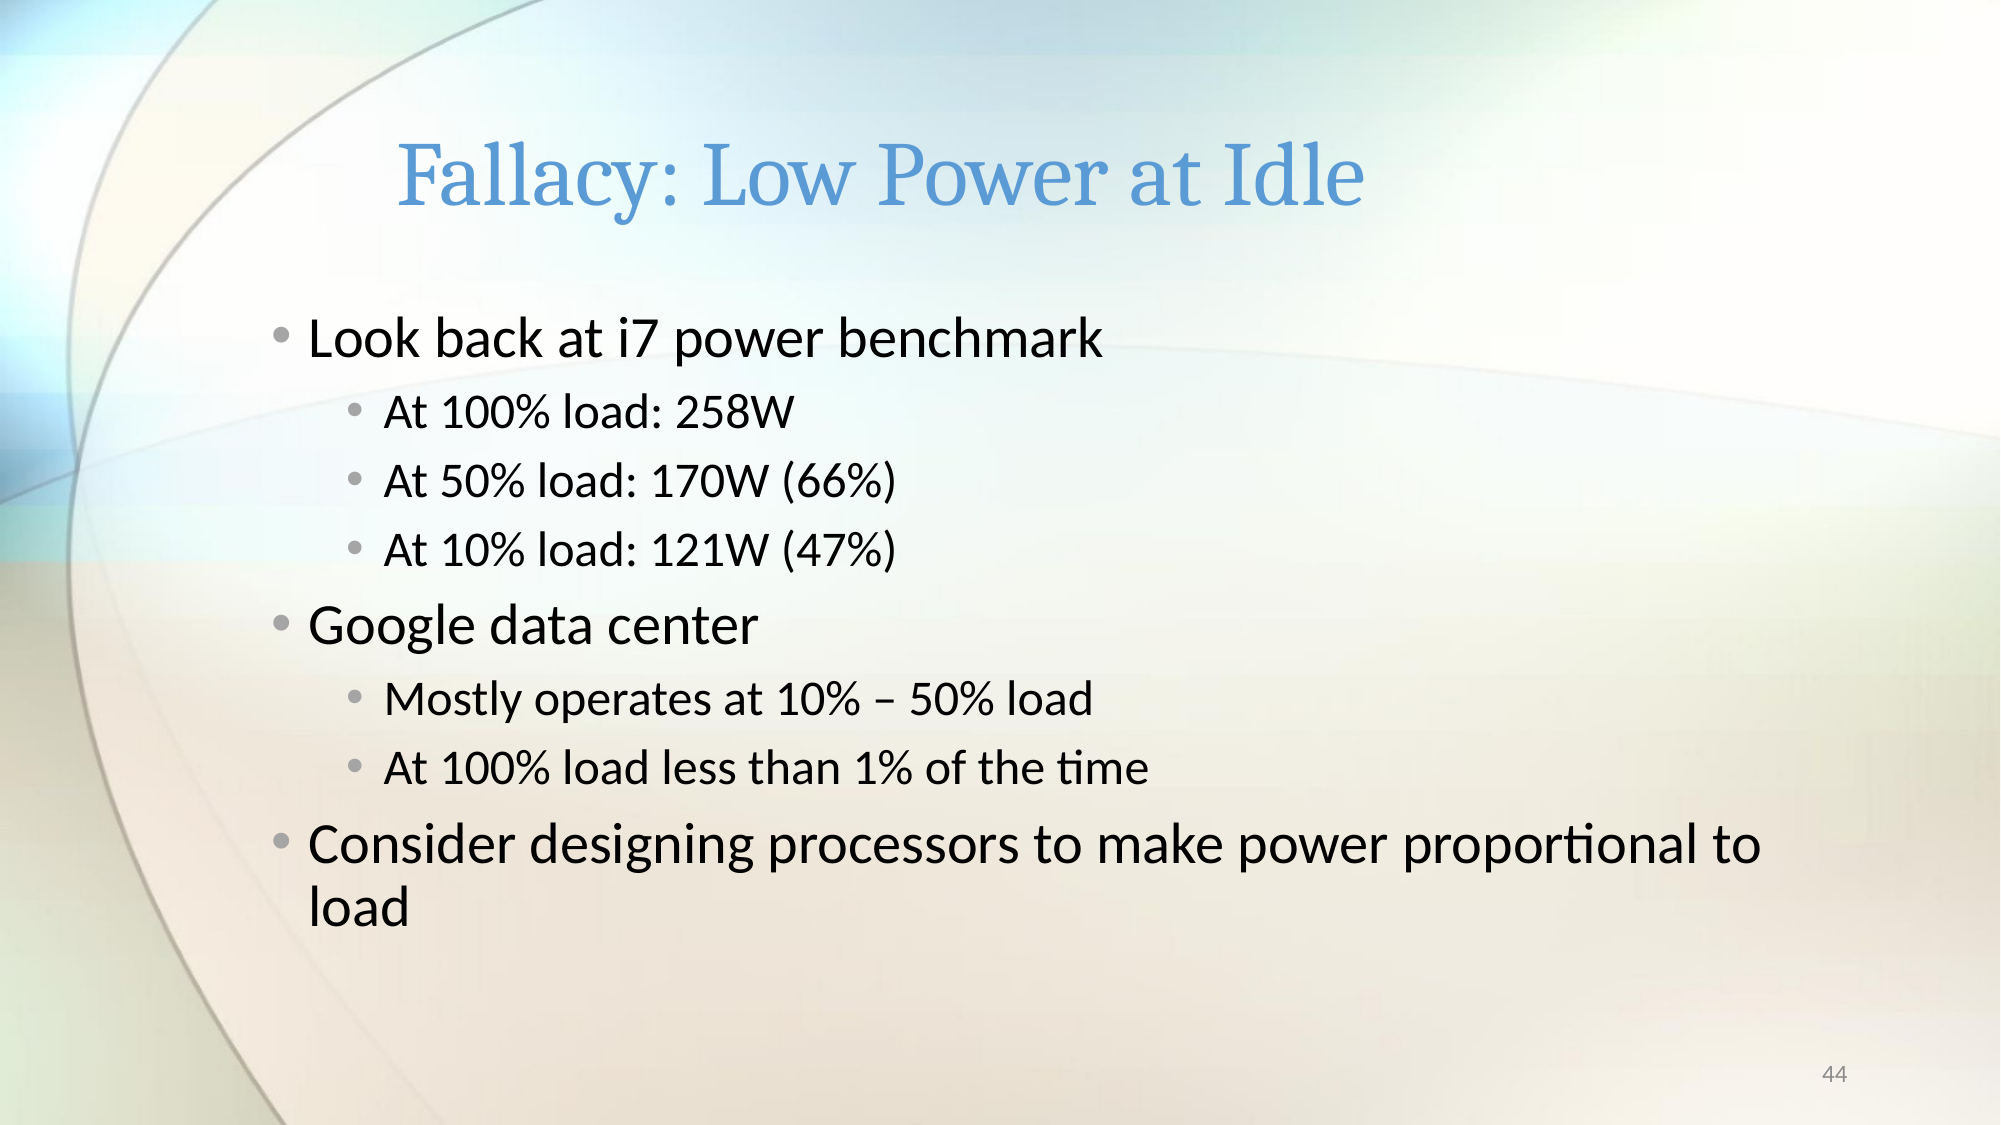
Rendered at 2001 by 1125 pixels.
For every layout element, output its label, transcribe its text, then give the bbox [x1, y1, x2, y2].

picture [0, 0, 2001, 1125]
title Fallacy: Low Power at Idle [381, 59, 1863, 278]
slide_number 44 [1325, 1042, 1863, 1103]
list Look back at i7 power benchmark At 100% load: 258W At 50% load: 170W (66%) At 10% load: 121W (47%) Google data center Mostly operates at 10% – 50% load At 100% load less than 1% of the time Consider designing processors to make power proportional to load [256, 299, 1863, 1014]
